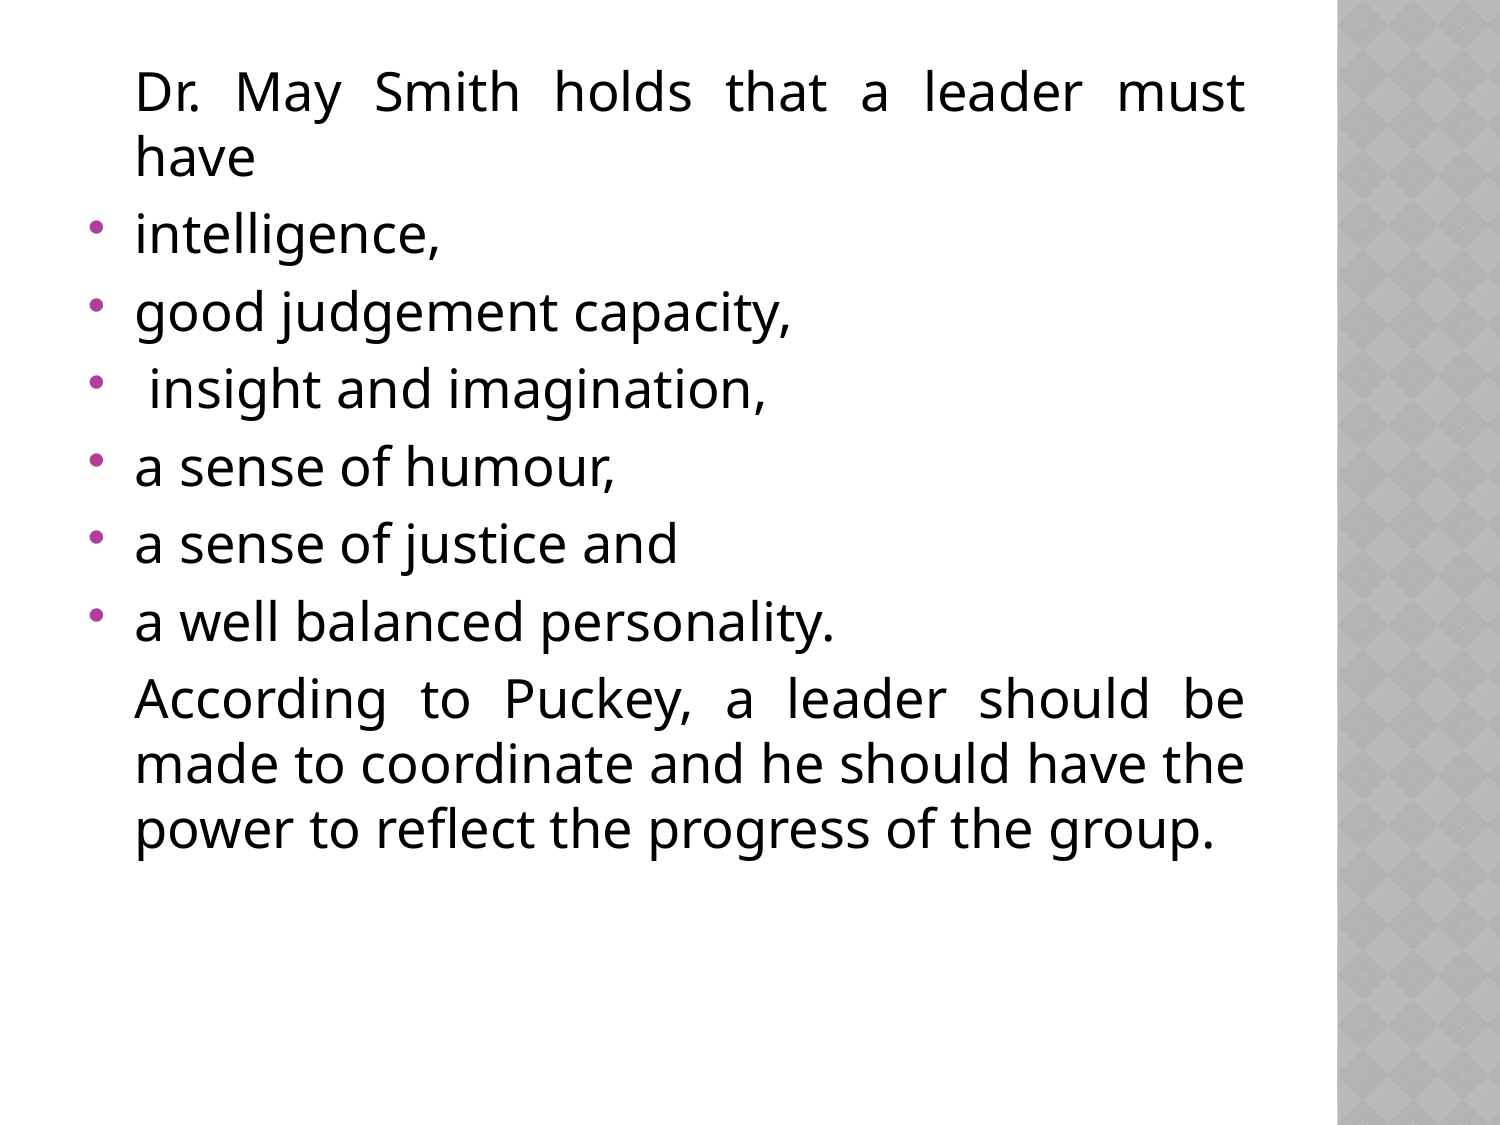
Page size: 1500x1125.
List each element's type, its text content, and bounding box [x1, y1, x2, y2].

list Dr. May Smith holds that a leader must have intelligence, good judgement capacity, insight and imagination, a sense of humour, a sense of justice and a well balanced personality. According to Puckey, a leader should be made to coordinate and he should have the power to reflect the progress of the group. [75, 50, 1263, 1059]
